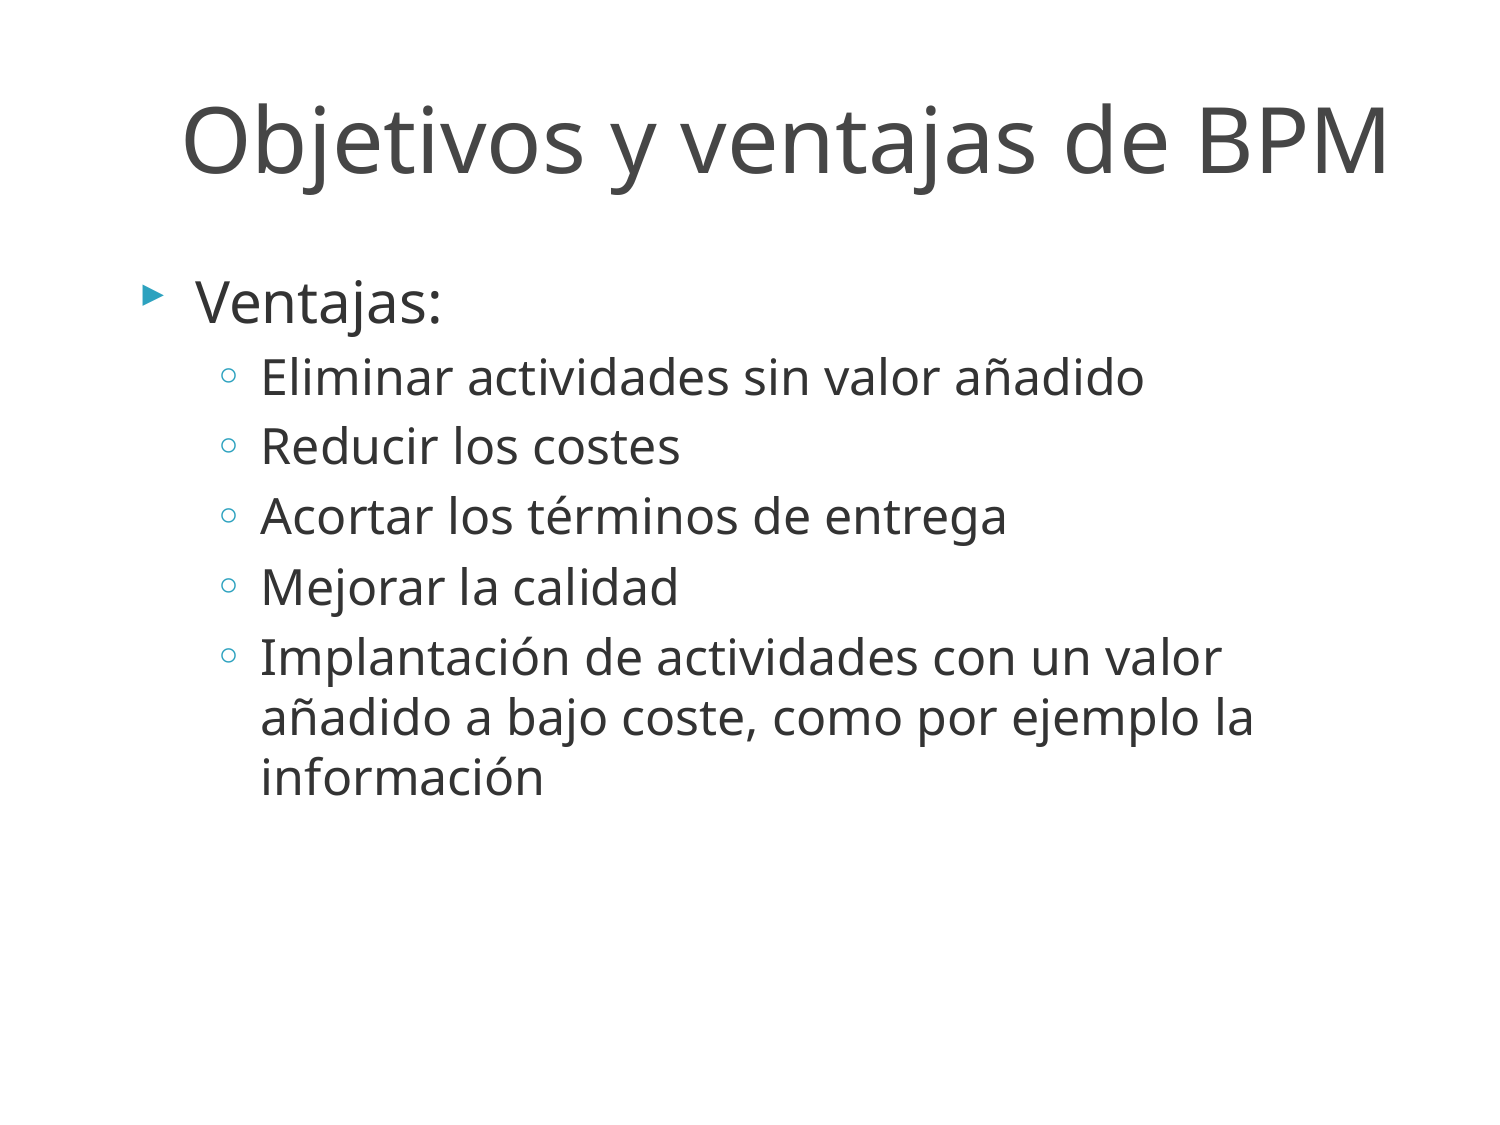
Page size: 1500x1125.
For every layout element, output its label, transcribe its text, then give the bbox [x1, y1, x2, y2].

list Ventajas: Eliminar actividades sin valor añadido Reducir los costes Acortar los términos de entrega Mejorar la calidad Implantación de actividades con un valor añadido a bajo coste, como por ejemplo la información [123, 257, 1313, 1000]
title Objetivos y ventajas de BPM [112, 42, 1463, 231]
